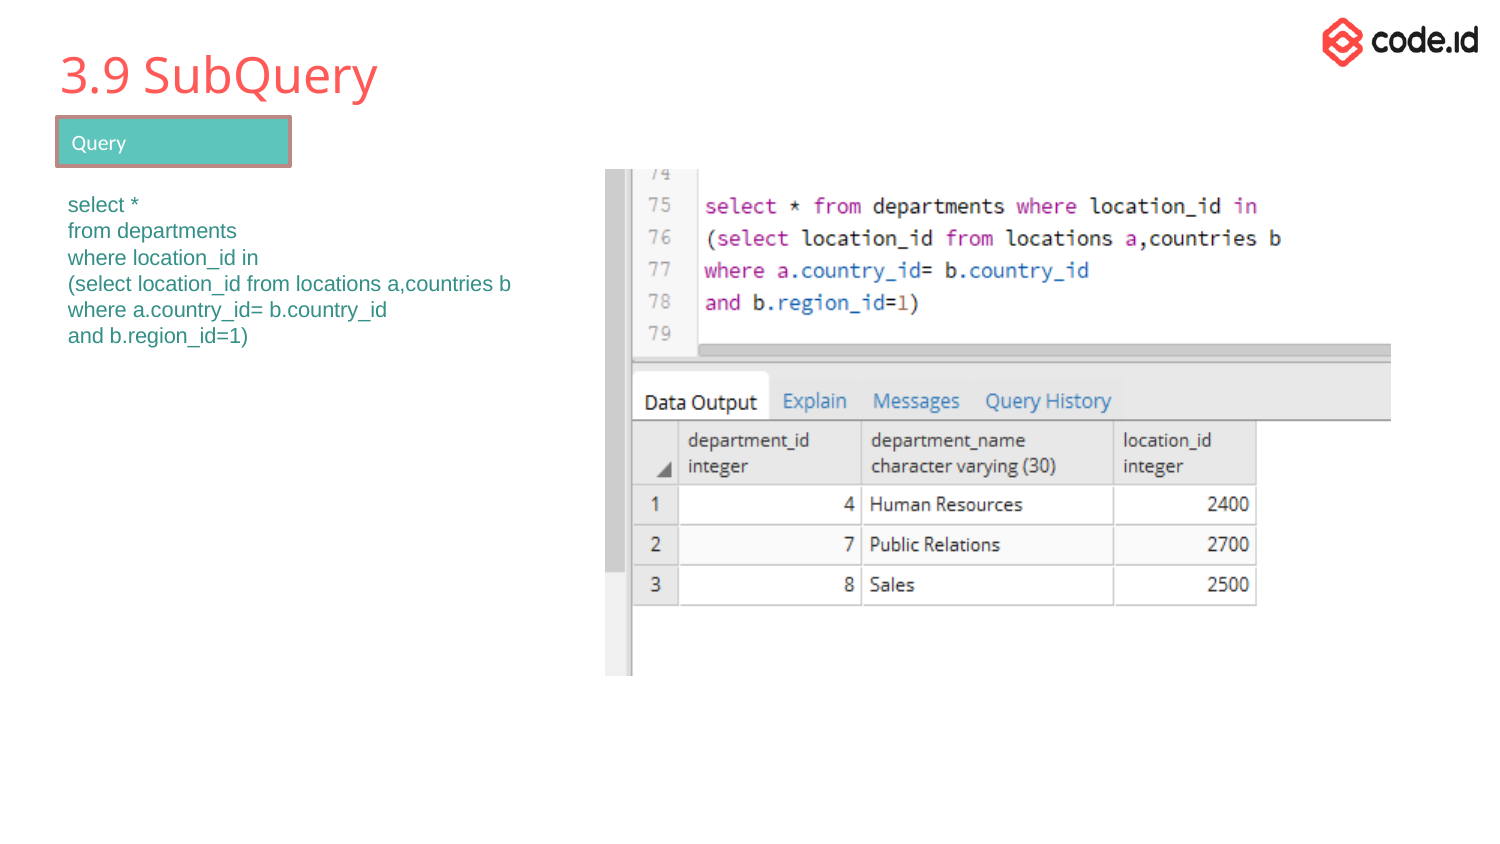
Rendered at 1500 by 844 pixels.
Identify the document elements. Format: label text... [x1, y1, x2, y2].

picture [1300, 7, 1500, 76]
text_box Query [55, 115, 292, 168]
title 3.9 SubQuery [45, 16, 1301, 119]
picture [604, 169, 1392, 676]
text_box select * from departments where location_id in (select location_id from locations a,countries b where a.country_id= b.country_id and b.region_id=1) [53, 183, 599, 356]
